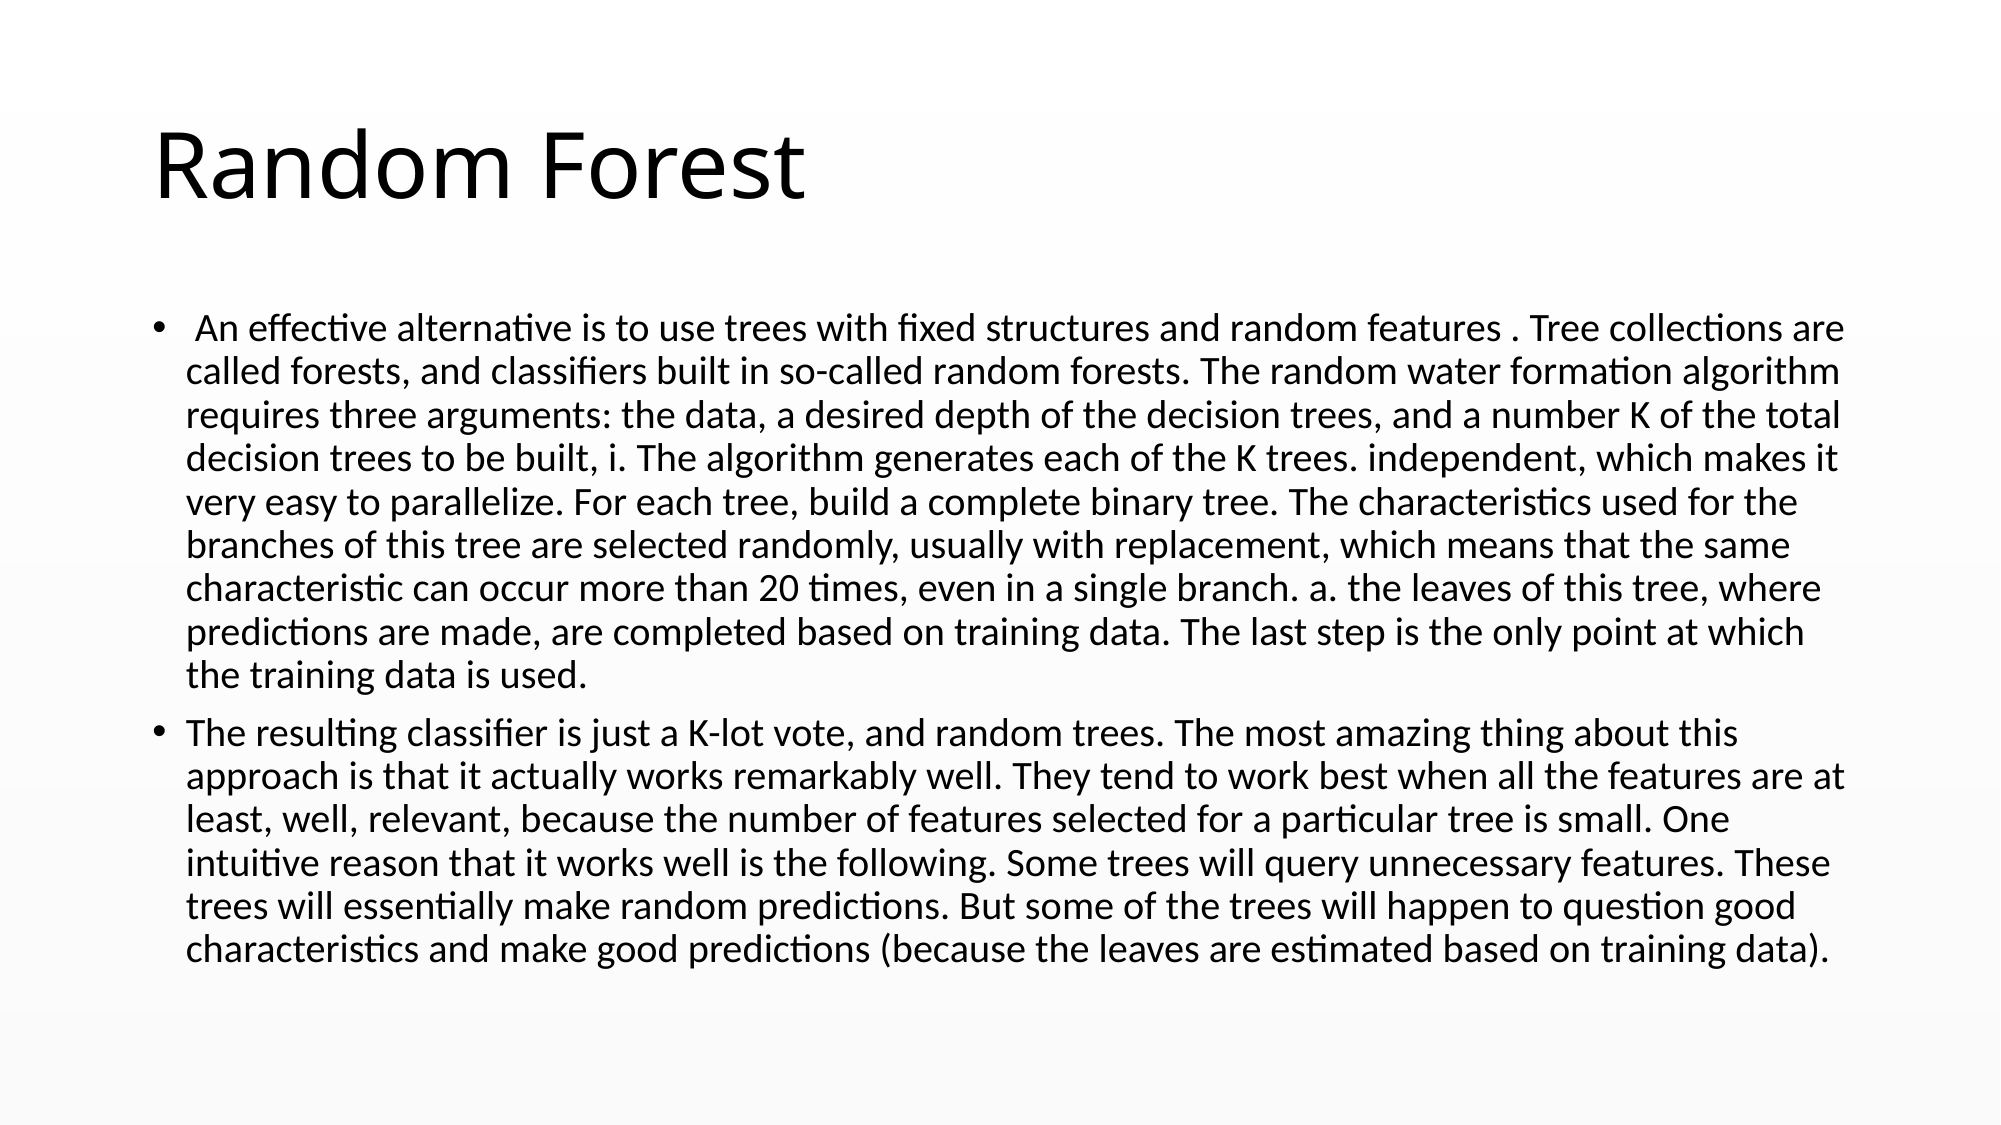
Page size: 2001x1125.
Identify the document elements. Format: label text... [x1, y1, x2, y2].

title Random Forest [137, 59, 1863, 278]
list An effective alternative is to use trees with fixed structures and random features . Tree collections are called forests, and classifiers built in so-called random forests. The random water formation algorithm requires three arguments: the data, a desired depth of the decision trees, and a number K of the total decision trees to be built, i. The algorithm generates each of the K trees. independent, which makes it very easy to parallelize. For each tree, build a complete binary tree. The characteristics used for the branches of this tree are selected randomly, usually with replacement, which means that the same characteristic can occur more than 20 times, even in a single branch. a. the leaves of this tree, where predictions are made, are completed based on training data. The last step is the only point at which the training data is used. The resulting classifier is just a K-lot vote, and random trees. The most amazing thing about this approach is that it actually works remarkably well. They tend to work best when all the features are at least, well, relevant, because the number of features selected for a particular tree is small. One intuitive reason that it works well is the following. Some trees will query unnecessary features. These trees will essentially make random predictions. But some of the trees will happen to question good characteristics and make good predictions (because the leaves are estimated based on training data). [137, 299, 1863, 1014]
